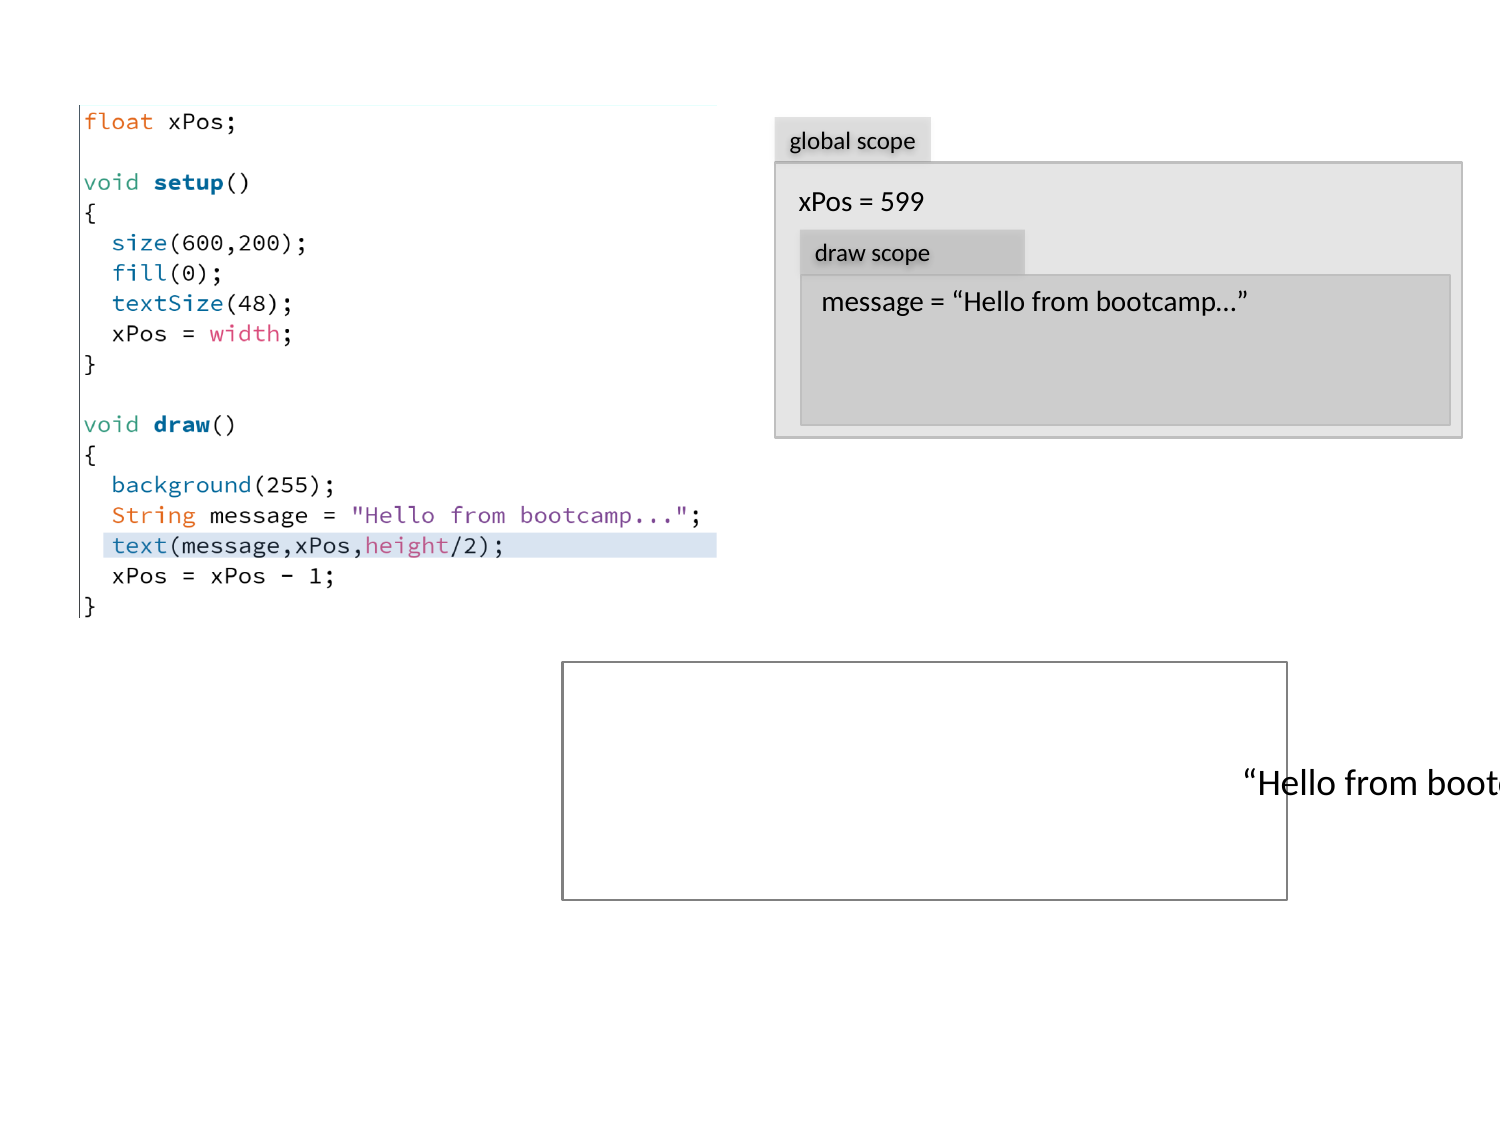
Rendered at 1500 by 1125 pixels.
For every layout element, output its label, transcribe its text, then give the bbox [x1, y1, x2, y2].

text_box global scope [774, 116, 932, 162]
text_box [799, 273, 1452, 427]
text_box draw scope [799, 229, 1026, 275]
text_box [773, 160, 1464, 440]
text_box [560, 660, 1290, 902]
text_box xPos = 599 [783, 174, 940, 225]
text_box message = “Hello from bootcamp…” [806, 274, 1264, 325]
picture [79, 105, 717, 618]
text_box “Hello from bootcamp…” [1226, 750, 1500, 811]
